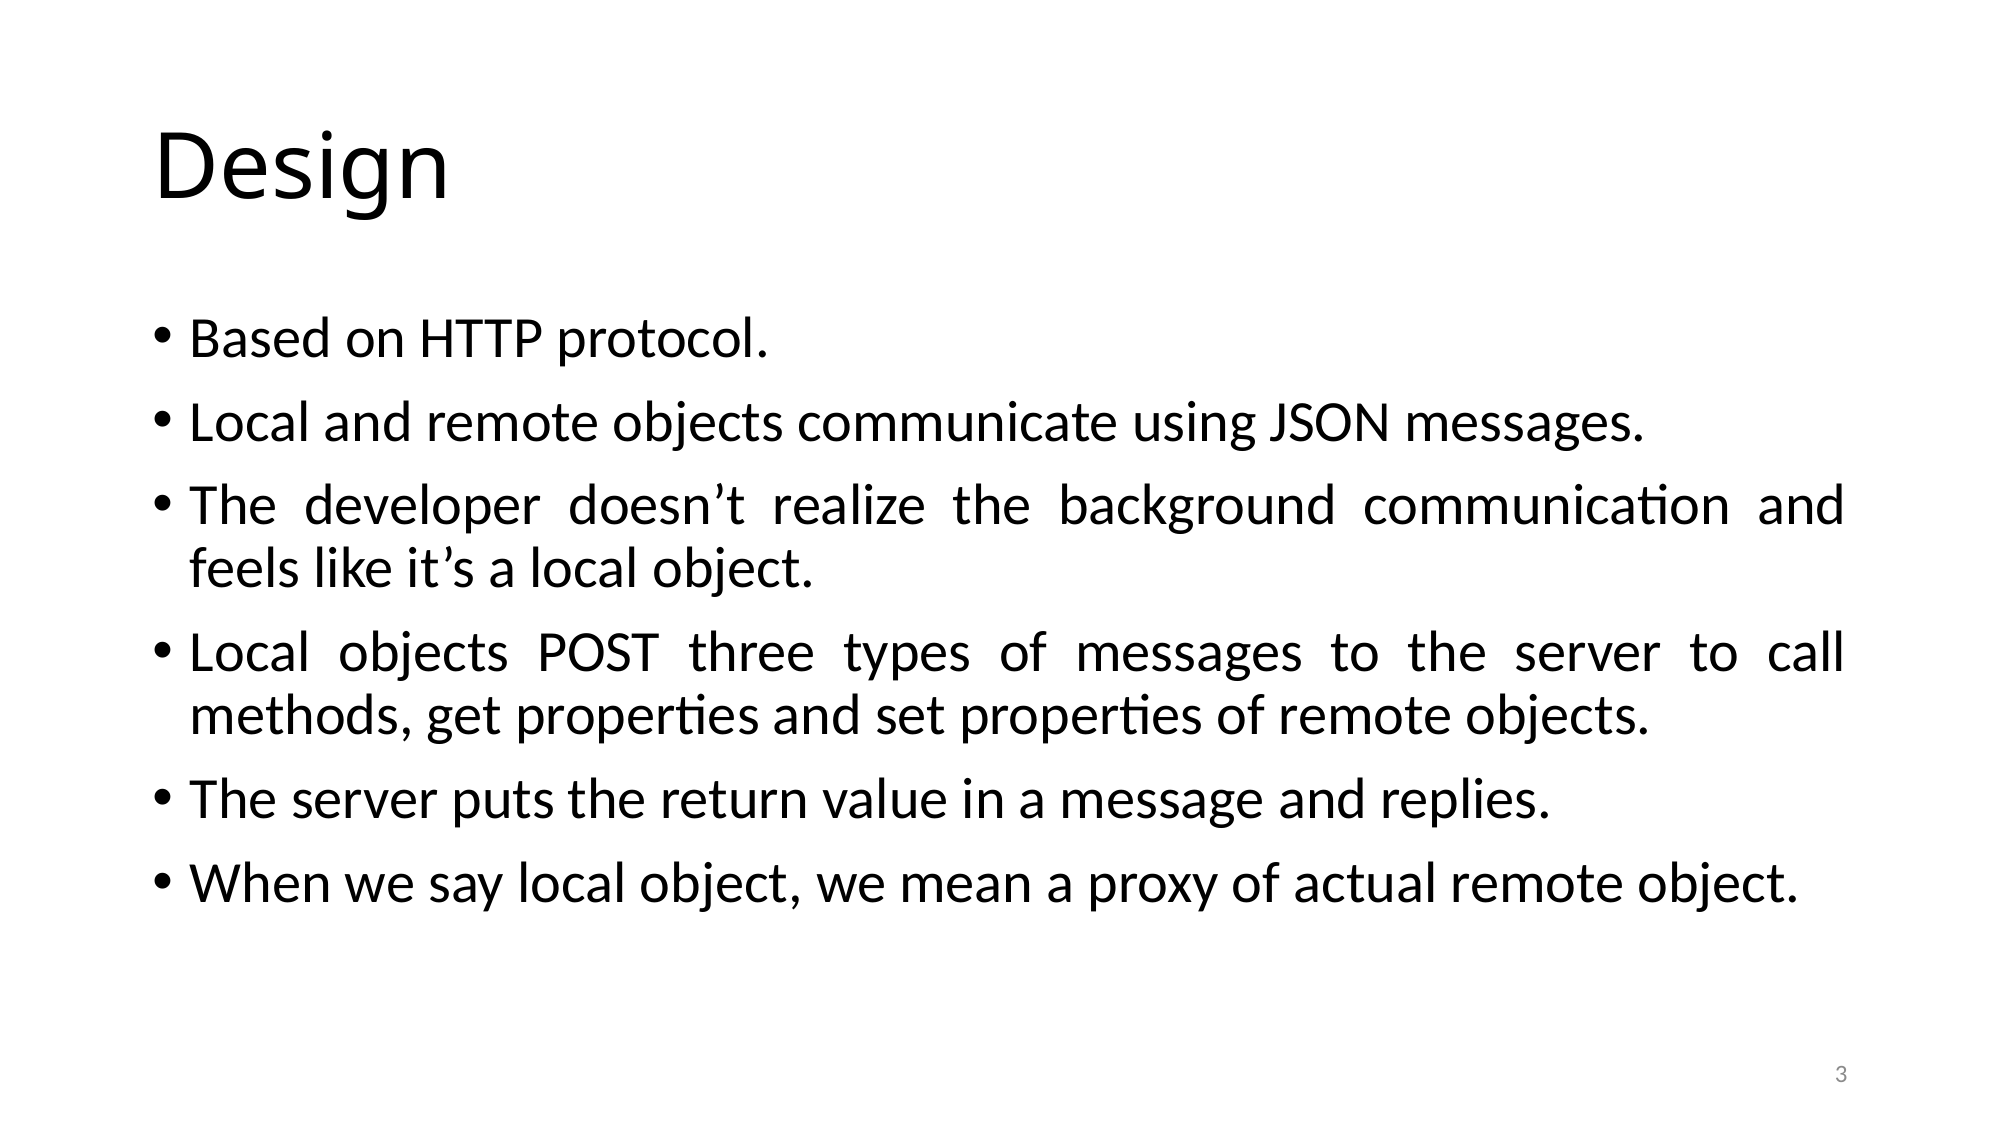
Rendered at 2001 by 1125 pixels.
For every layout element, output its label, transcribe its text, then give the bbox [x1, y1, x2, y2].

list Based on HTTP protocol. Local and remote objects communicate using JSON messages. The developer doesn’t realize the background communication and feels like it’s a local object. Local objects POST three types of messages to the server to call methods, get properties and set properties of remote objects. The server puts the return value in a message and replies. When we say local object, we mean a proxy of actual remote object. [137, 299, 1863, 1014]
slide_number 3 [1412, 1042, 1863, 1103]
title Design [137, 59, 1863, 278]
